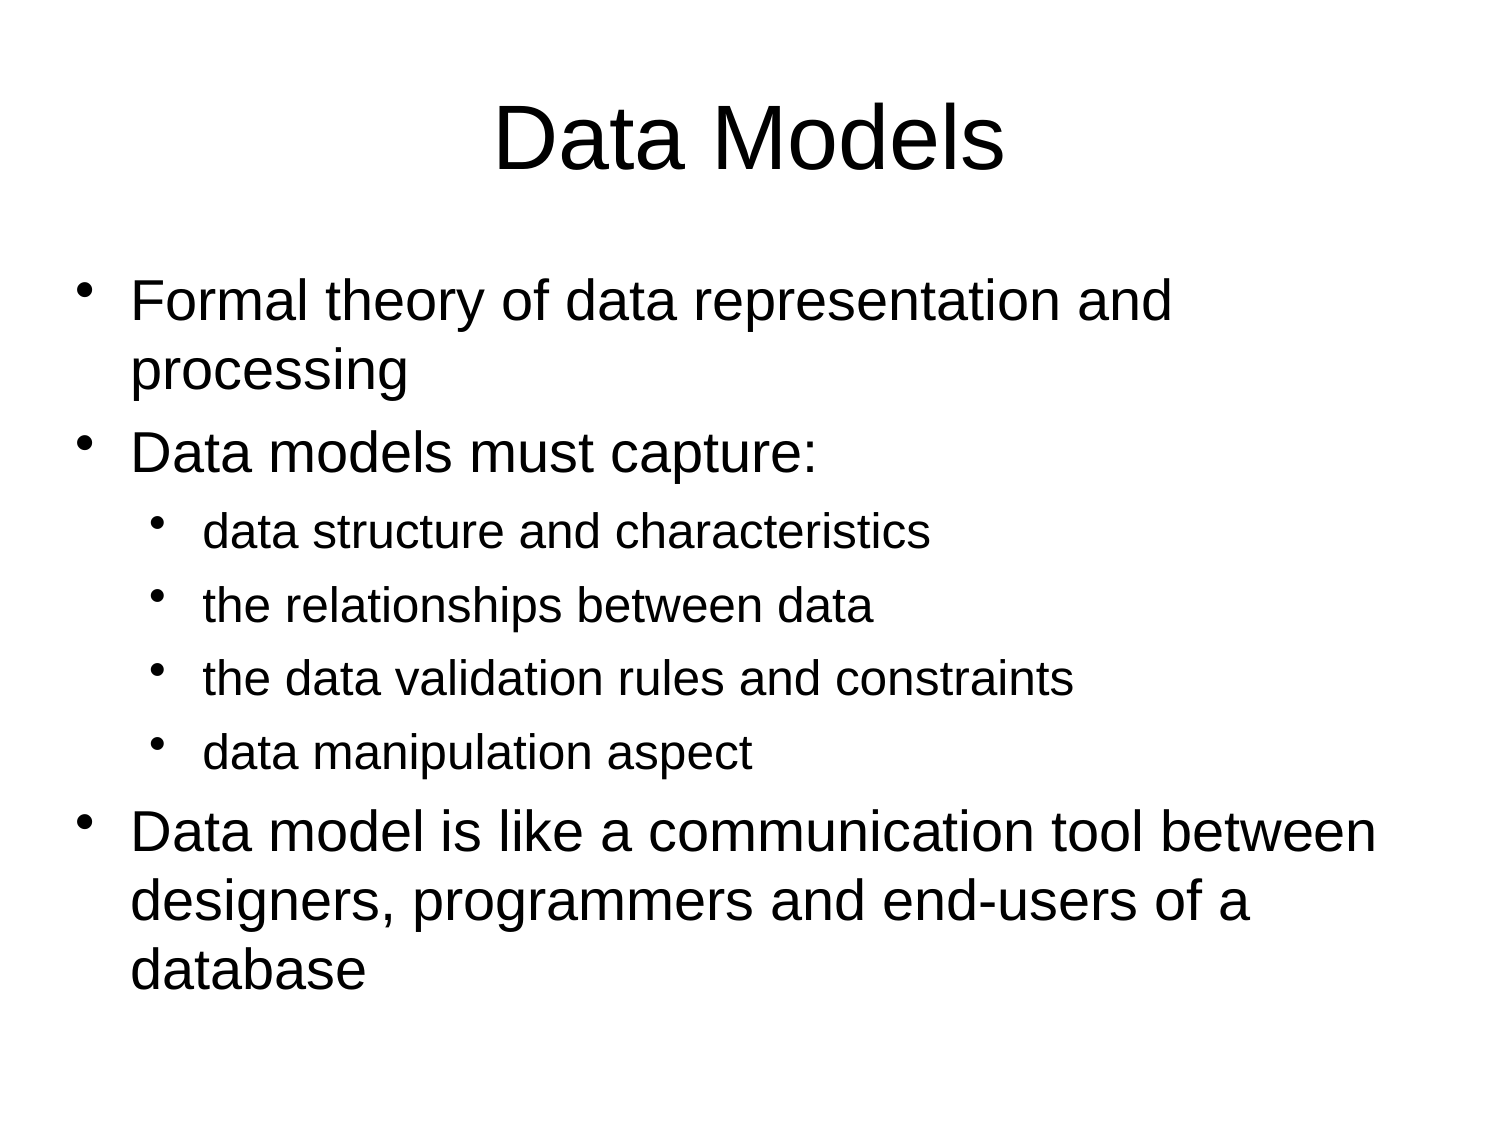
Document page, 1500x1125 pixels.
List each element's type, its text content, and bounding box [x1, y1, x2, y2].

text_box Data Models [74, 70, 1425, 233]
list Formal theory of data representation and processing Data models must capture: data structure and characteristics the relationships between data the data validation rules and constraints data manipulation aspect Data model is like a communication tool between designers, programmers and end-users of a database [75, 262, 1425, 1005]
